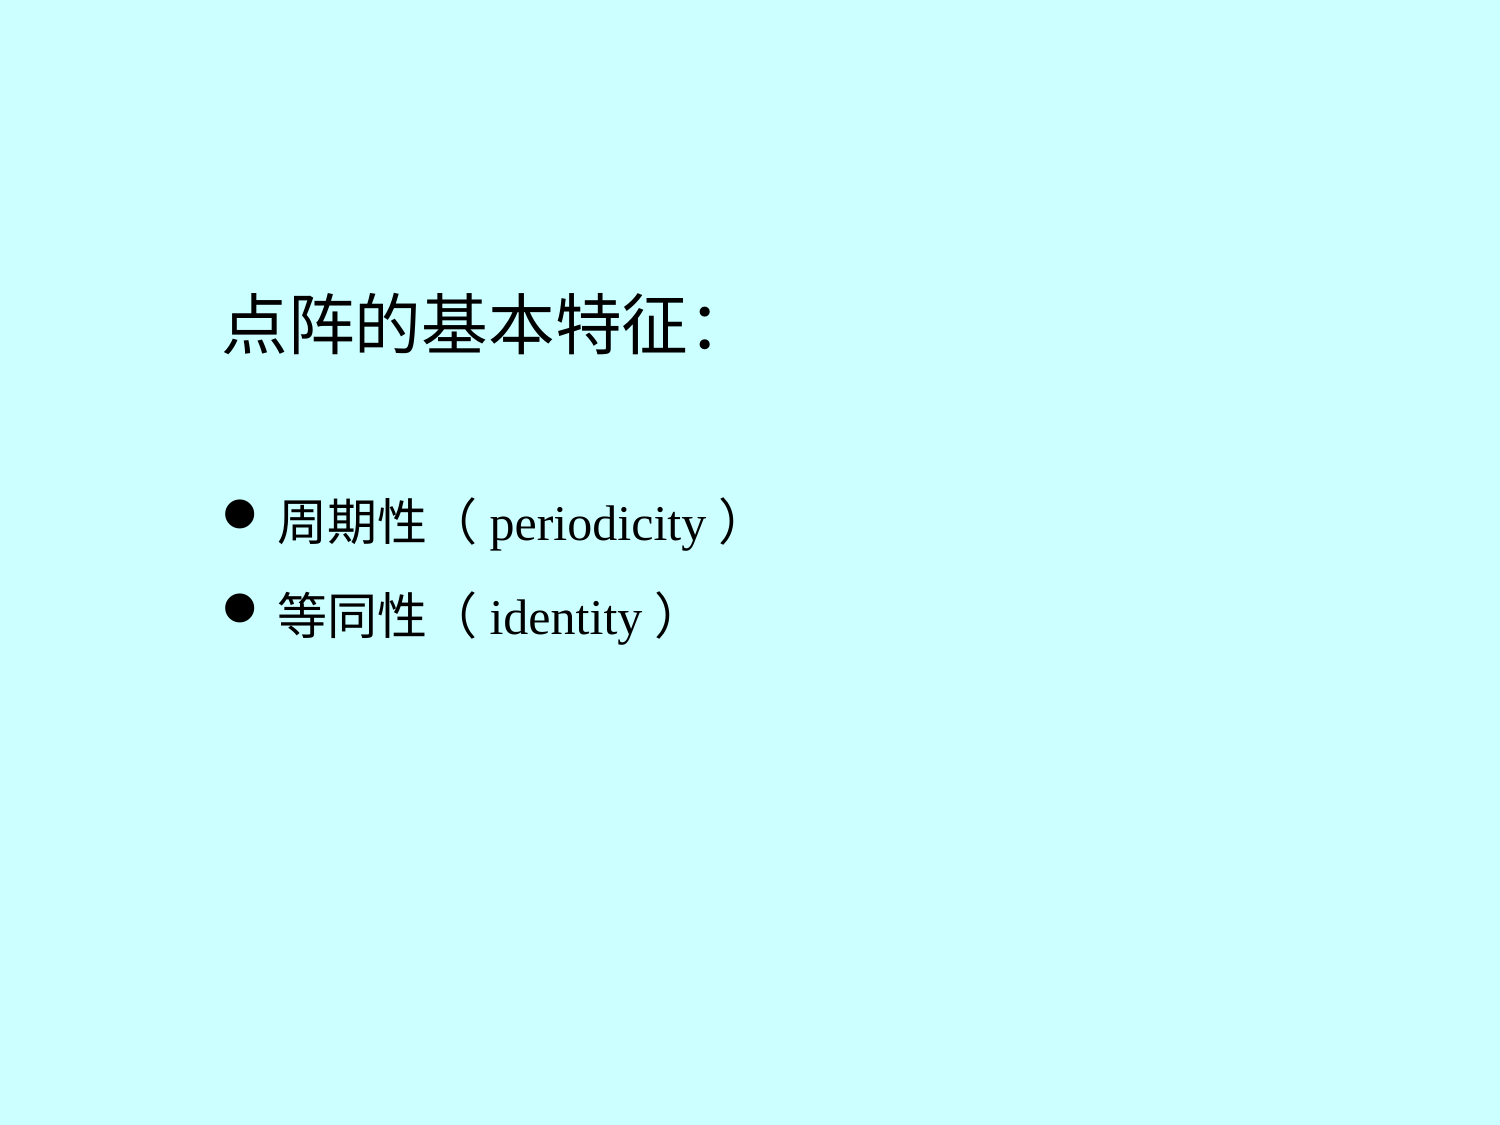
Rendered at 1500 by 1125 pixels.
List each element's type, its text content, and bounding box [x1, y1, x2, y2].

text_box 点阵的基本特征： 周期性（periodicity） 等同性（identity） [206, 243, 1220, 652]
